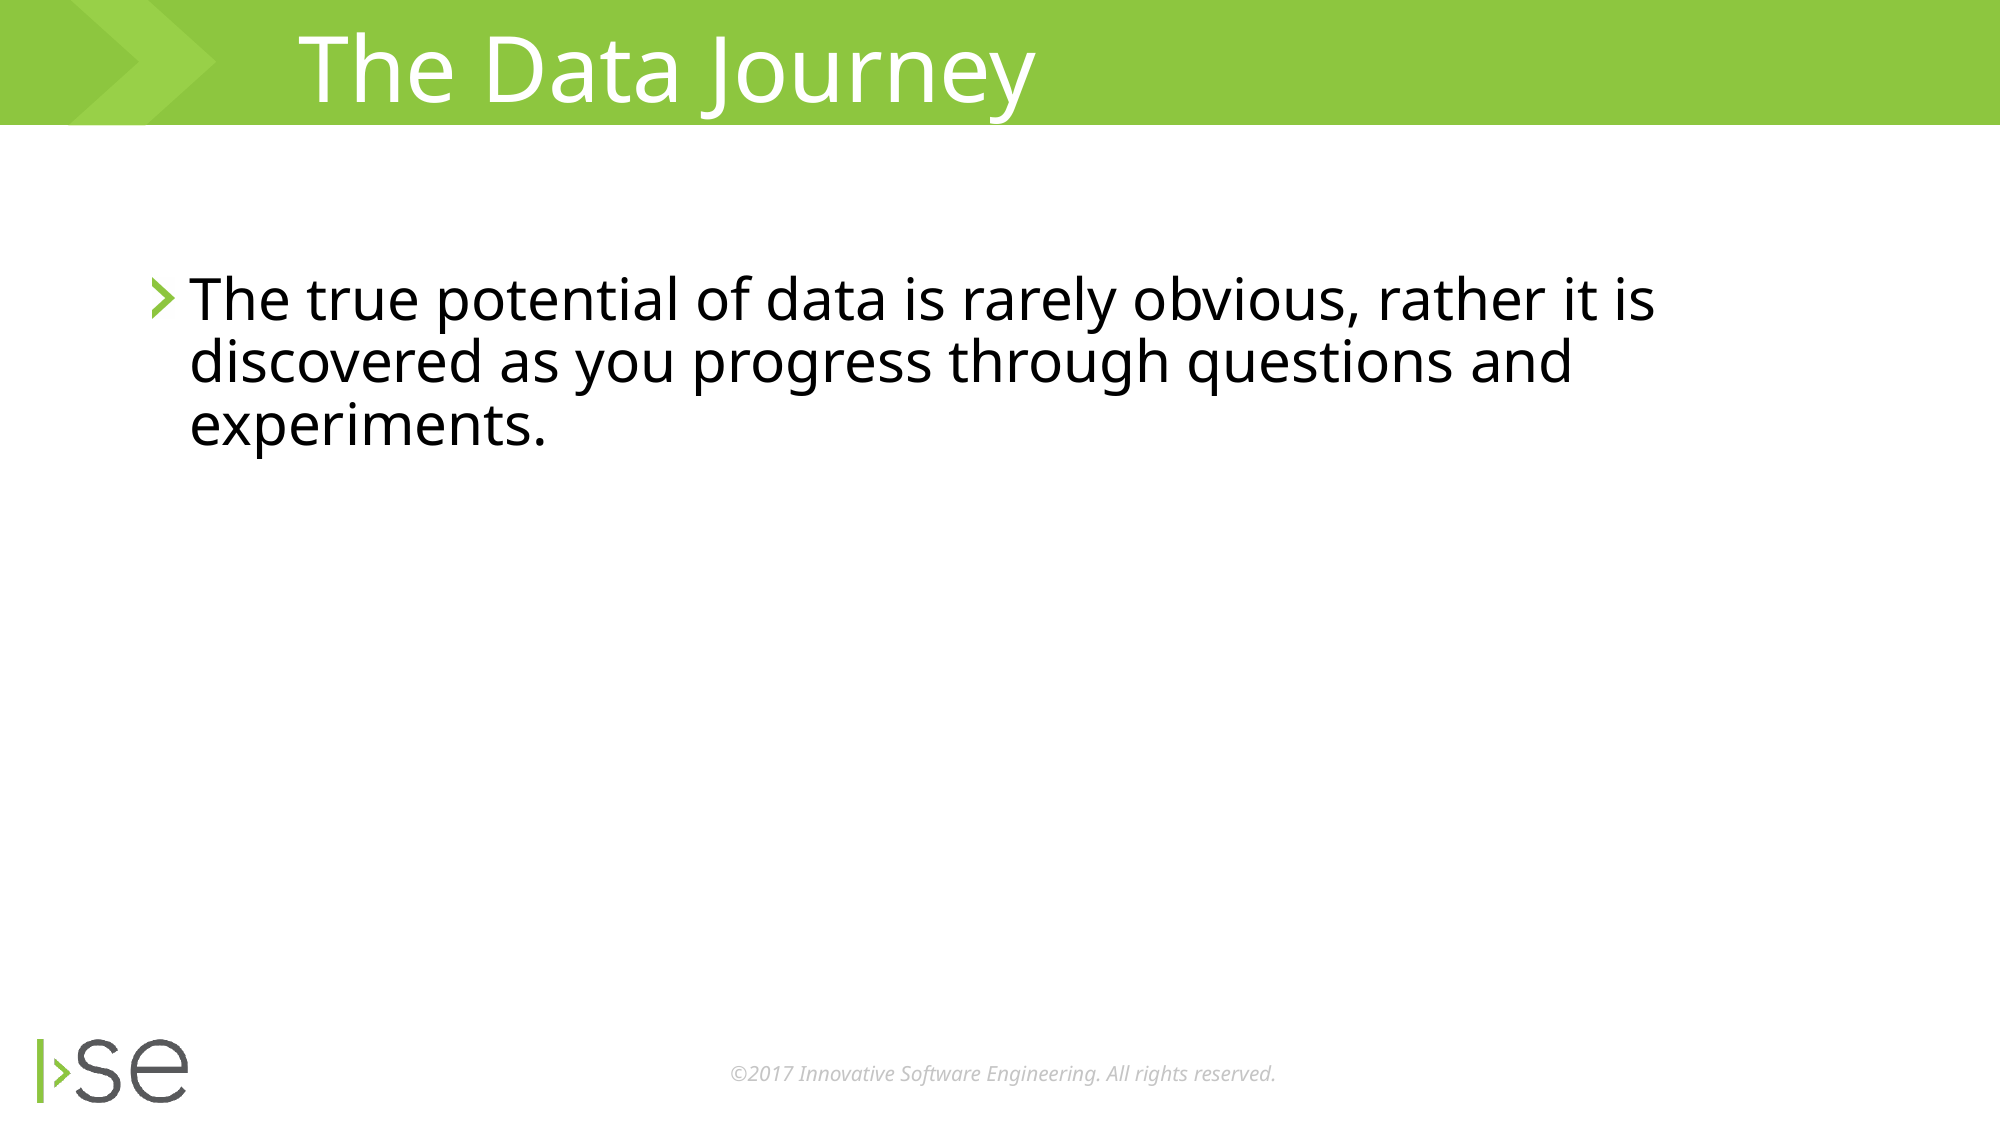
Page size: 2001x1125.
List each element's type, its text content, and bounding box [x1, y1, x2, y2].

title The Data Journey [283, 5, 1924, 141]
footer ©2017 Innovative Software Engineering. All rights reserved. [487, 1042, 1525, 1103]
list The true potential of data is rarely obvious, rather it is discovered as you progress through questions and experiments. [137, 262, 1863, 1012]
picture [152, 277, 175, 319]
picture [37, 1039, 188, 1103]
